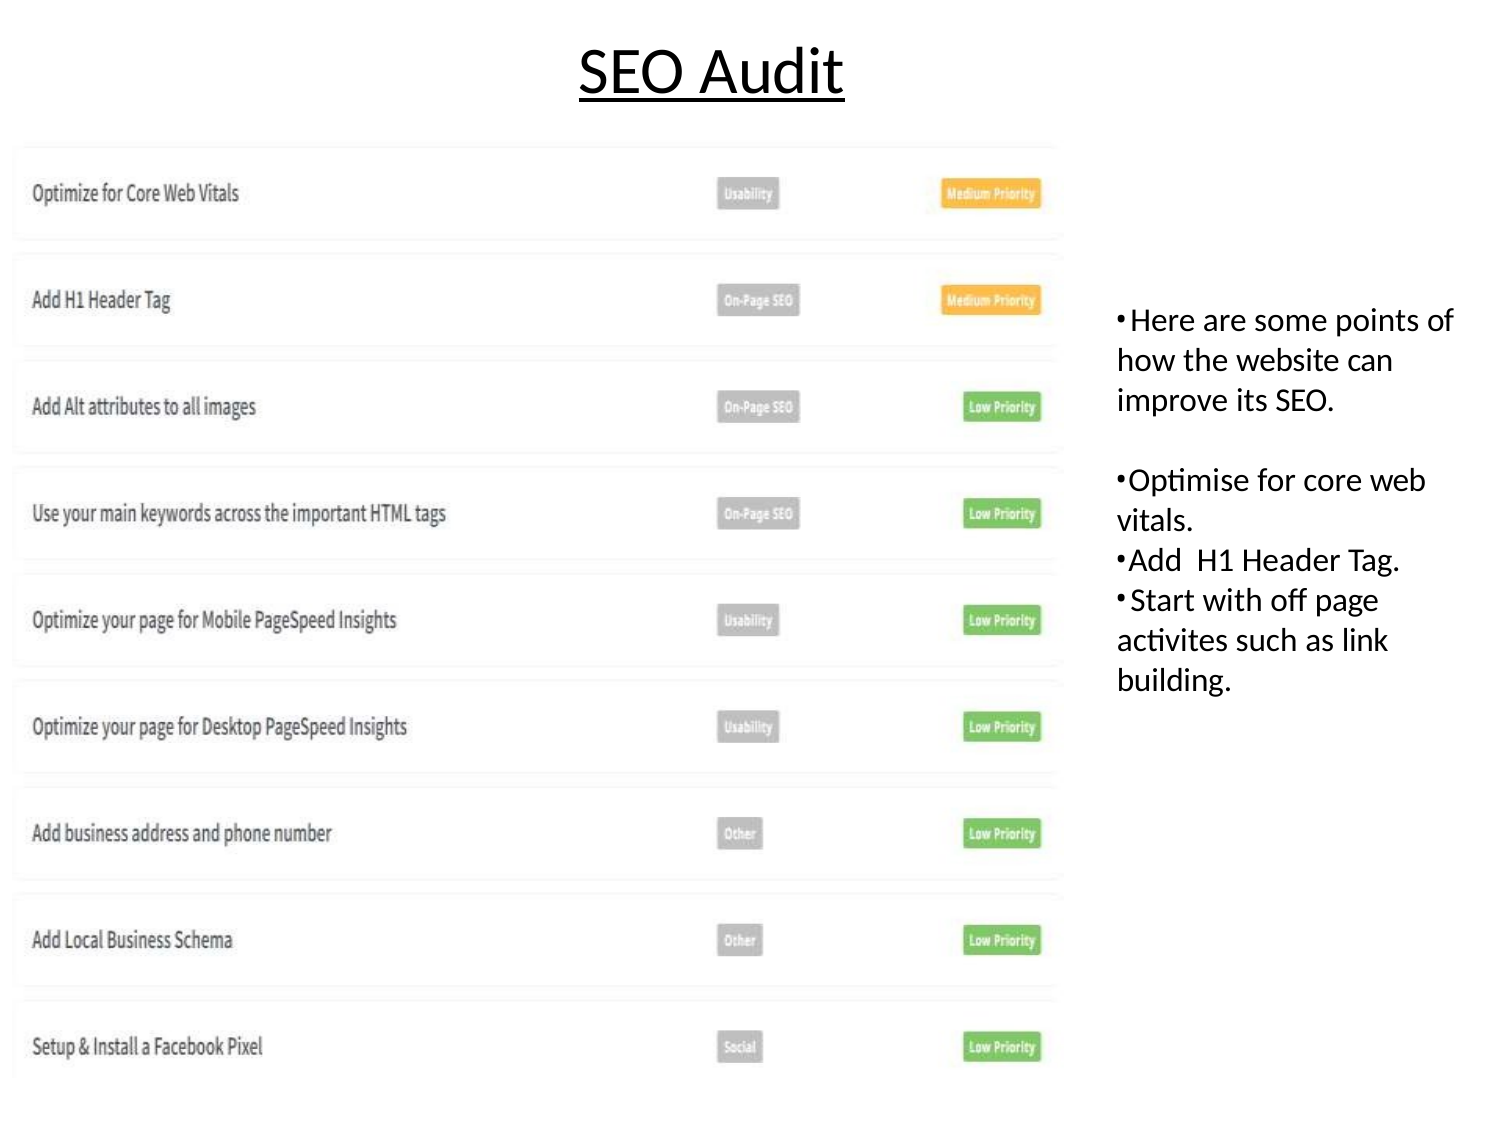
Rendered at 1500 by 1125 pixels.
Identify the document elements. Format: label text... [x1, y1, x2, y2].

title SEO Audit [576, 25, 849, 138]
picture [12, 140, 1064, 1079]
text_box Here are some points of how the website can improve its SEO. Optimise for core web vitals. Add H1 Header Tag. Start with off page activites such as link building. [1114, 295, 1456, 698]
